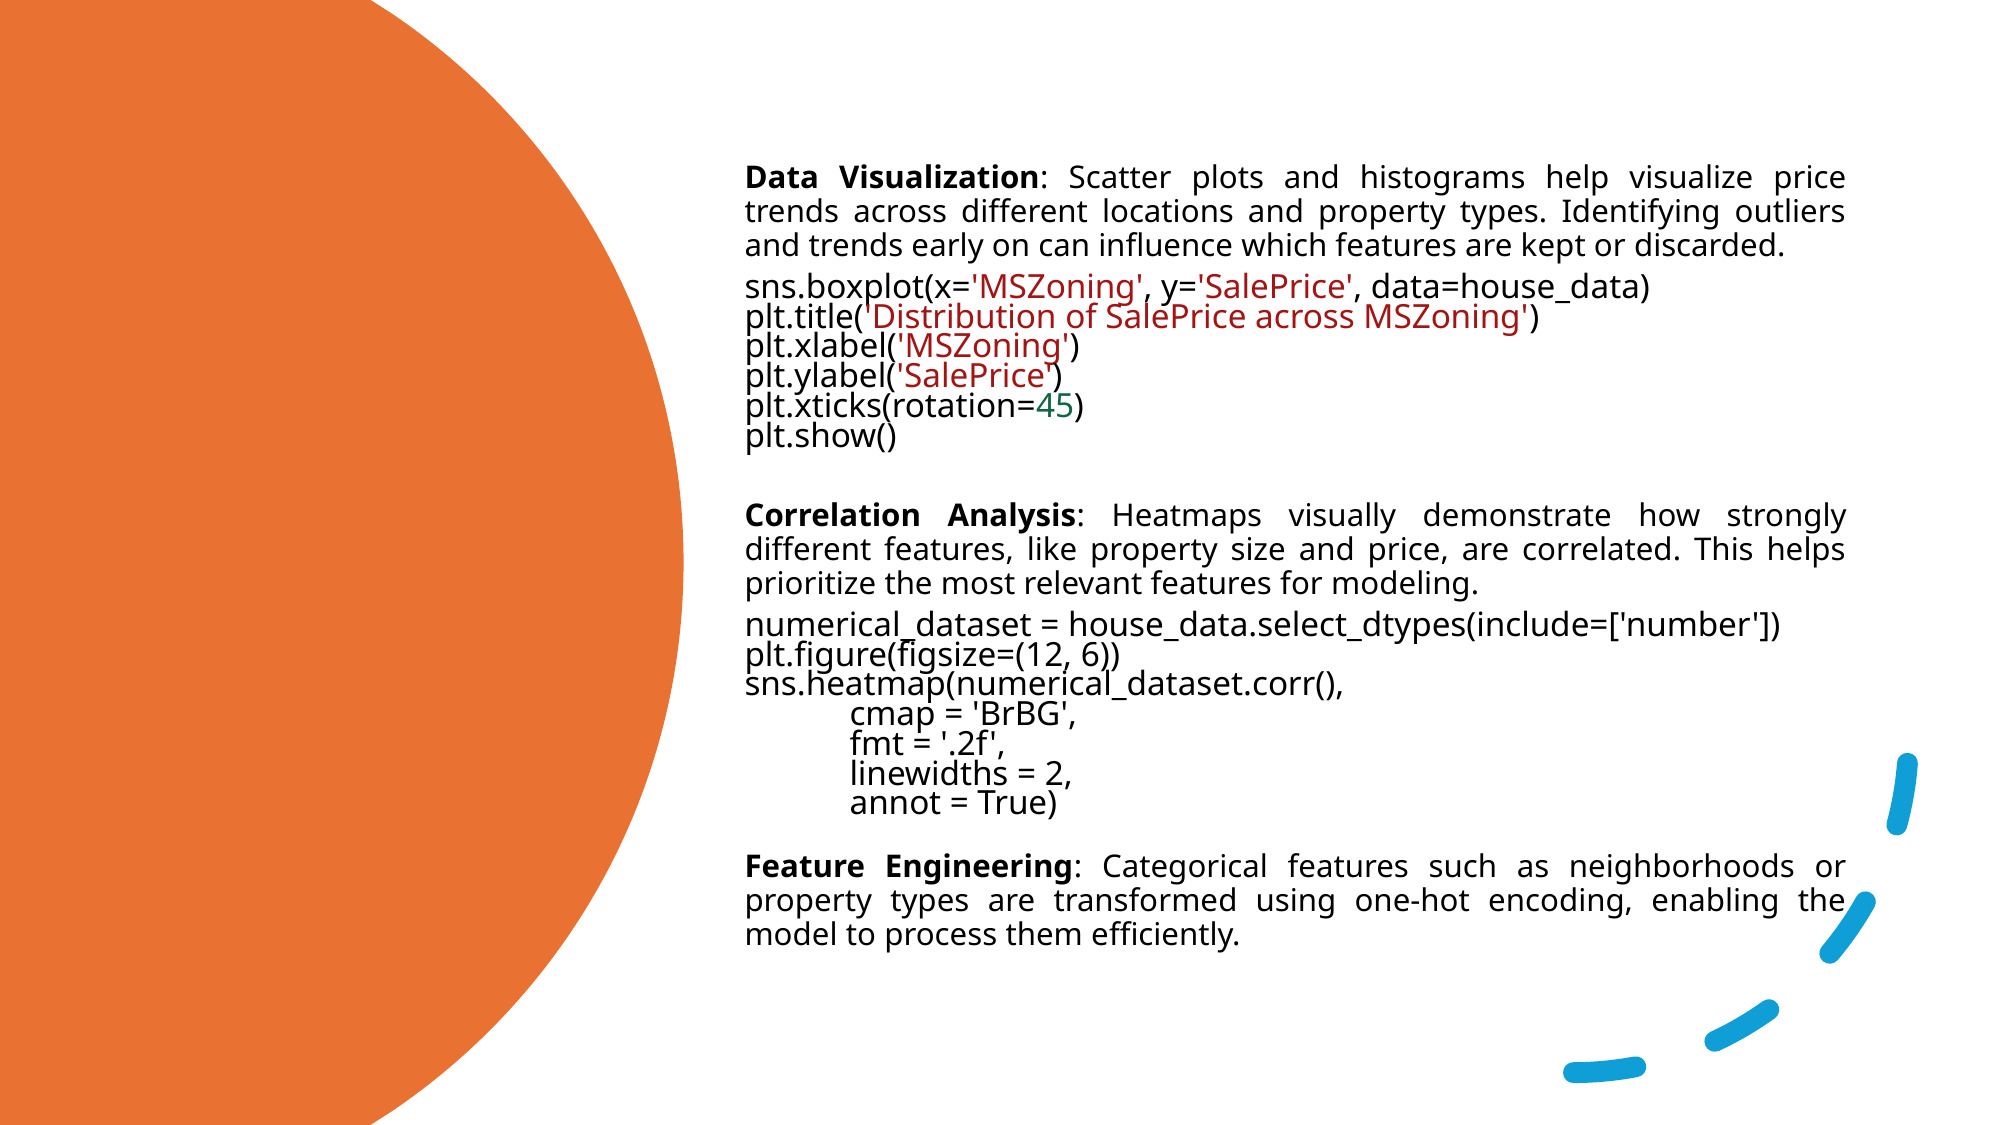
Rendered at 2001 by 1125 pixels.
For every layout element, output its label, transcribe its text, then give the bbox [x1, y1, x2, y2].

text_box [375, 0, 2000, 1125]
text_box Data Visualization: Scatter plots and histograms help visualize price trends across different locations and property types. Identifying outliers and trends early on can influence which features are kept or discarded. sns.boxplot(x='MSZoning', y='SalePrice', data=house_data) plt.title('Distribution of SalePrice across MSZoning') plt.xlabel('MSZoning') plt.ylabel('SalePrice') plt.xticks(rotation=45) plt.show() Correlation Analysis: Heatmaps visually demonstrate how strongly different features, like property size and price, are correlated. This helps prioritize the most relevant features for modeling. numerical_dataset = house_data.select_dtypes(include=['number']) plt.figure(figsize=(12, 6)) sns.heatmap(numerical_dataset.corr(), cmap = 'BrBG', fmt = '.2f', linewidths = 2, annot = True) Feature Engineering: Categorical features such as neighborhoods or property types are transformed using one-hot encoding, enabling the model to process them efficiently. [729, 96, 1863, 1014]
text_box [1572, 1014, 1763, 1074]
text_box [0, 0, 686, 1125]
text_box [1863, 736, 1910, 909]
